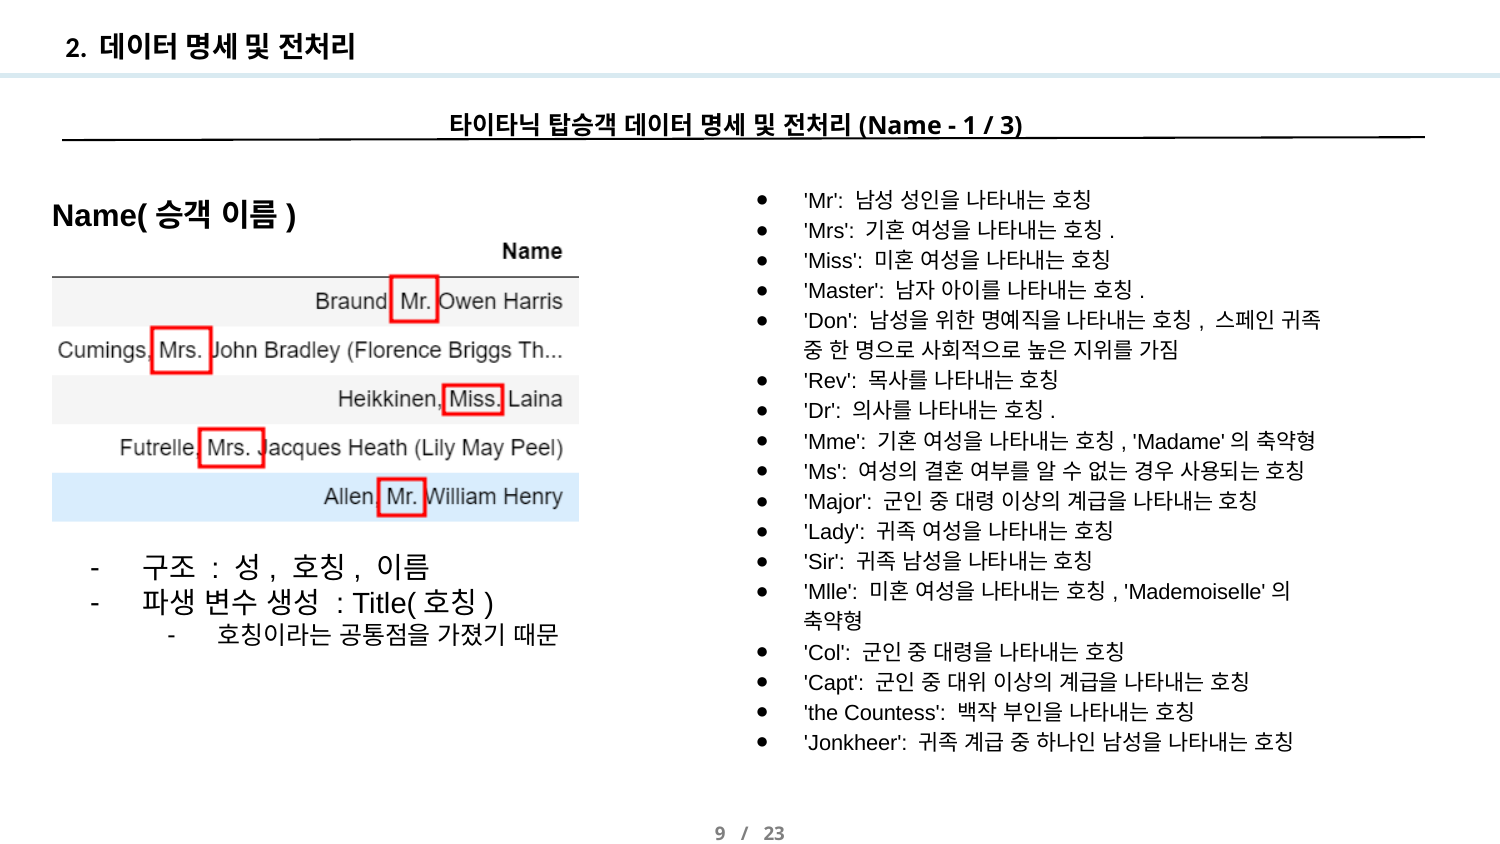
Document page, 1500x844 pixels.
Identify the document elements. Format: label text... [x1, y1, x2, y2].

text_box Name(승객 이름) [36, 174, 1423, 786]
text_box 타이타닉 탑승객 데이터 명세 및 전처리(Name - 1 / 3) [365, 96, 1094, 135]
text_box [61, 136, 1426, 141]
picture [52, 233, 580, 524]
text_box 구조 : 성, 호칭, 이름 파생 변수 생성 : Title(호칭) 호칭이라는 공통점을 가졌기 때문 [52, 534, 659, 653]
text_box 'Mr': 남성 성인을 나타내는 호칭 'Mrs': 기혼 여성을 나타내는 호칭. 'Miss': 미혼 여성을 나타내는 호칭 'Master': 남자 아이를 나타내는 호칭. 'Don': 남성을 위한 명예직을 나타내는 호칭, 스페인 귀족 중 한 명으로 사회적으로 높은 지위를 가짐 'Rev': 목사를 나타내는 호칭 'Dr': 의사를 나타내는 호칭. 'Mme': 기혼 여성을 나타내는 호칭, 'Madame'의 축약형 'Ms': 여성의 결혼 여부를 알 수 없는 경우 사용되는 호칭 'Major': 군인 중 대령 이상의 계급을 나타내는 호칭 'Lady': 귀족 여성을 나타내는 호칭 'Sir': 귀족 남성을 나타내는 호칭 'Mlle': 미혼 여성을 나타내는 호칭, 'Mademoiselle'의 축약형 'Col': 군인 중 대령을 나타내는 호칭 'Capt': 군인 중 대위 이상의 계급을 나타내는 호칭 'the Countess': 백작 부인을 나타내는 호칭 'Jonkheer': 귀족 계급 중 하나인 남성을 나타내는 호칭 [713, 167, 1358, 767]
title 2. 데이터 명세 및 전처리 [52, 25, 750, 71]
